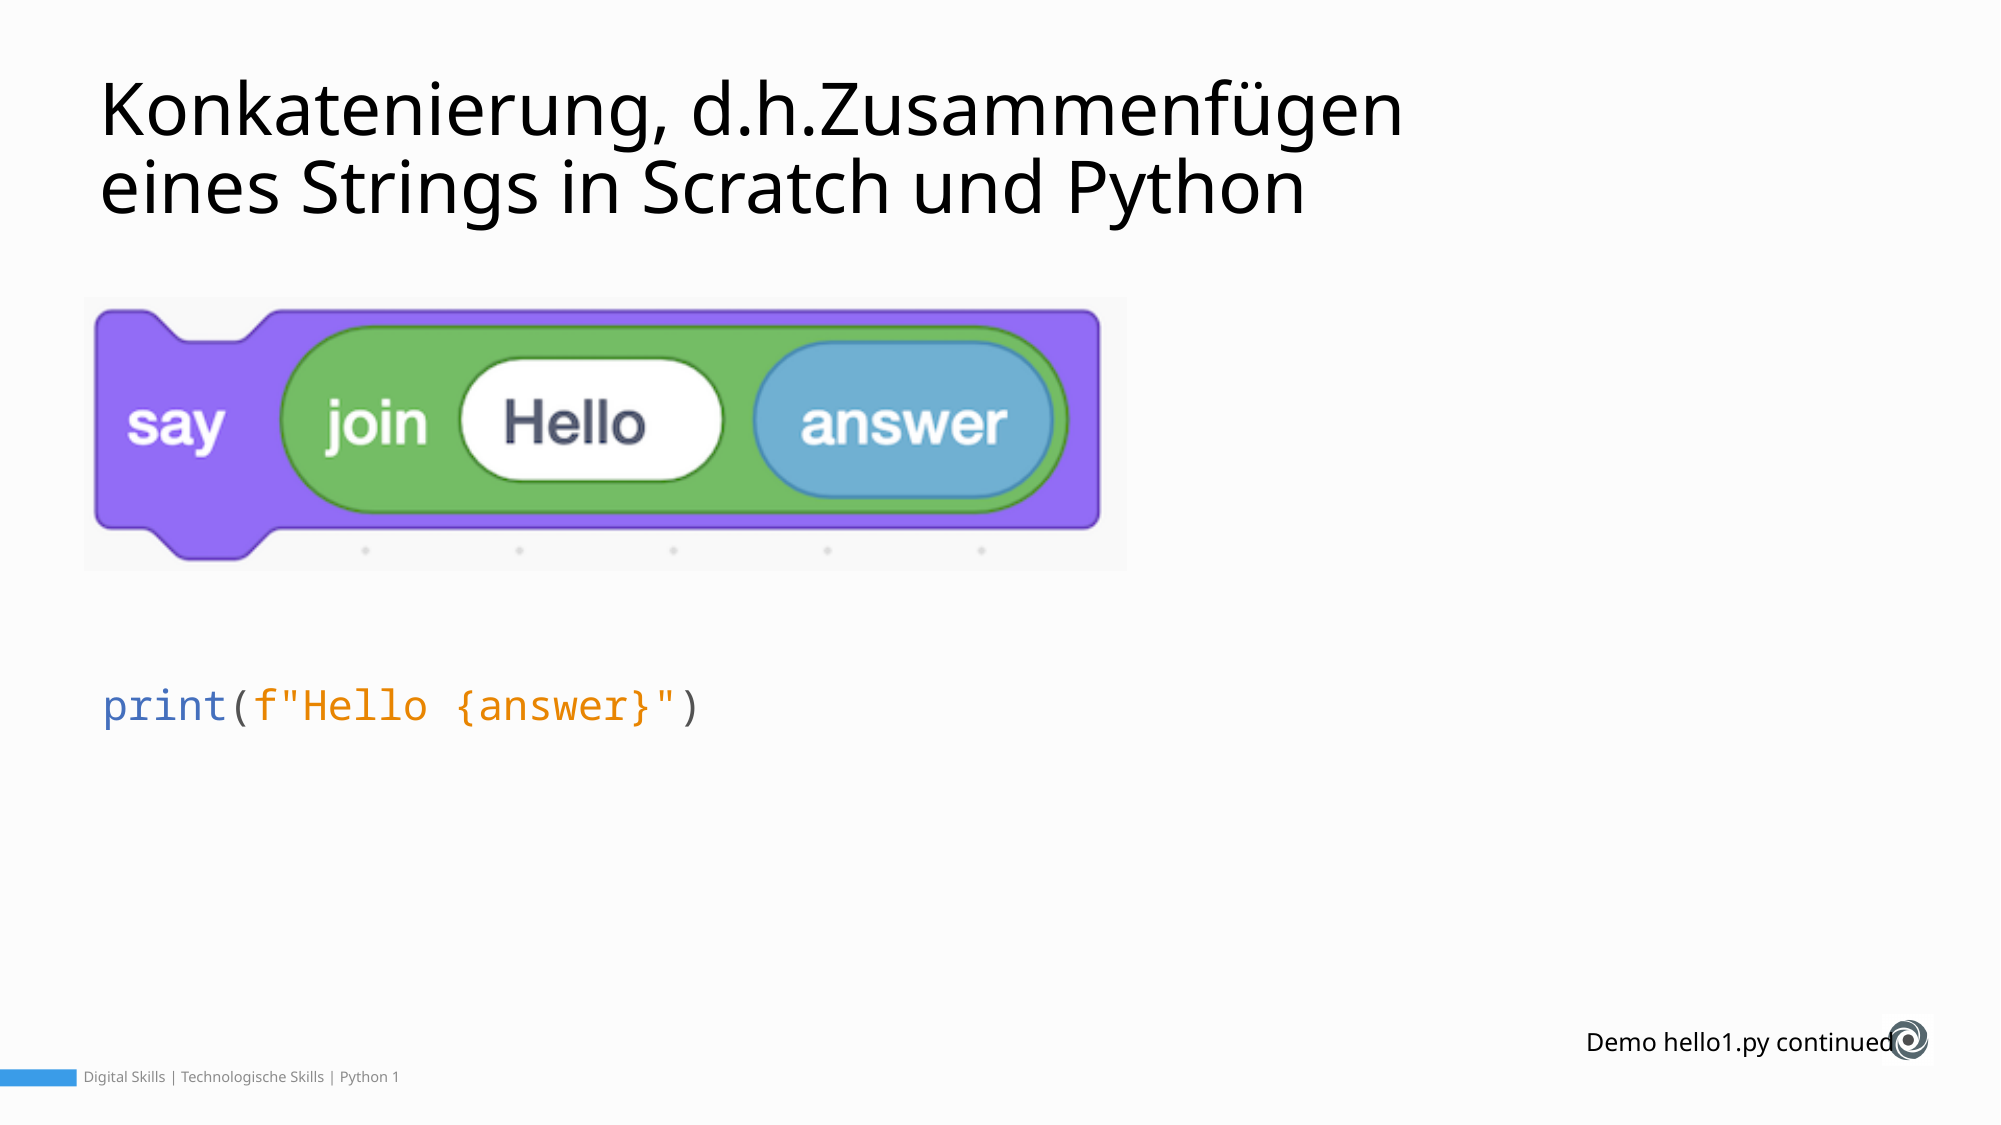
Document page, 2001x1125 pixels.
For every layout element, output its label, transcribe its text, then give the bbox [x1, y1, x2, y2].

picture [84, 297, 1127, 571]
text_box print(f"Hello {answer}") [88, 670, 718, 736]
title Konkatenierung, d.h.Zusammenfügen eines Strings in Scratch und Python [84, 64, 1810, 132]
text_box Demo hello1.py continued [1571, 1018, 1882, 1064]
picture [1882, 1014, 1934, 1066]
